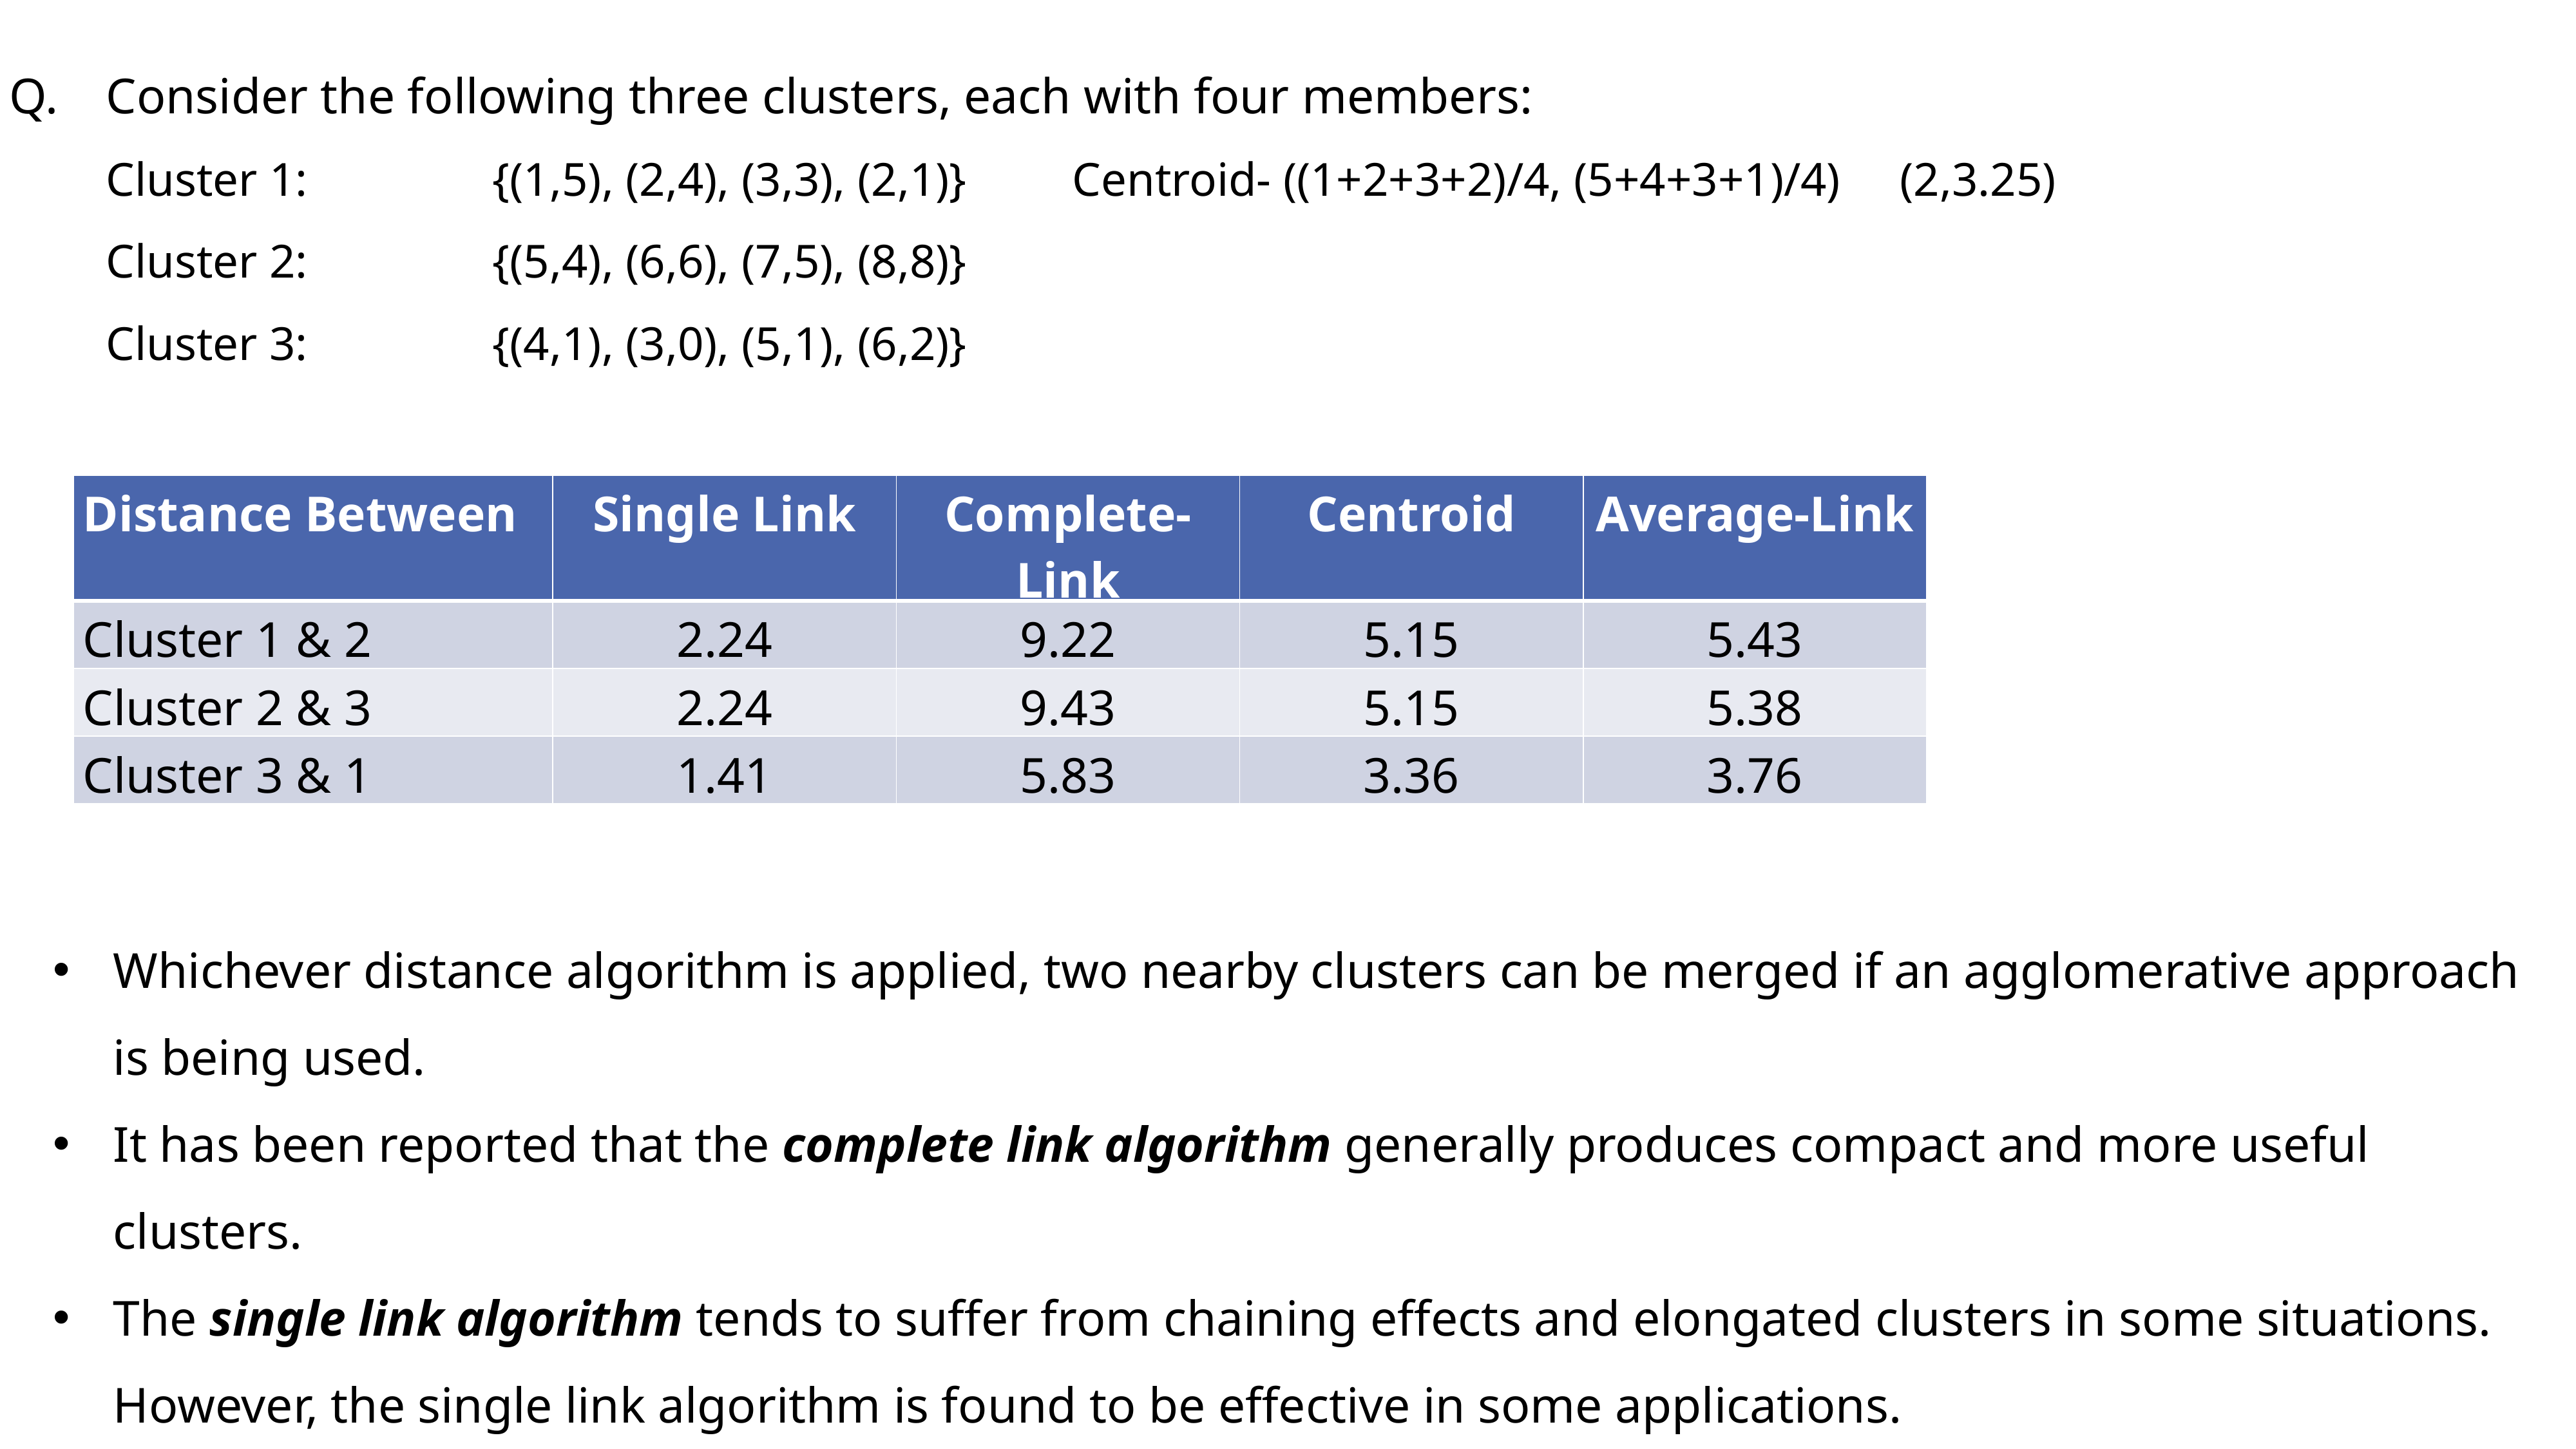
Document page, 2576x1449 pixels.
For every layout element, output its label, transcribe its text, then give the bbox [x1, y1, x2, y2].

table_cell 3.76 [1584, 737, 1926, 803]
table_cell 5.15 [1240, 603, 1583, 668]
table_header Distance Between [74, 476, 552, 599]
table_cell 9.22 [897, 603, 1239, 668]
table_cell 3.36 [1240, 737, 1583, 803]
table_cell 1.41 [553, 737, 896, 803]
text_box Whichever distance algorithm is applied, two nearby clusters can be merged if an agglomerative approach is being used. It has been reported that the complete link algorithm generally produces compact and more useful clusters. The single link algorithm tends to suffer from chaining effects and elongated clusters in some situations. However, the single link algorithm is found to be effective in some applications. Both the complete link algorithm and single link algorithm can suffer from the presence of outliers. [43, 905, 2576, 1449]
table_cell 2.24 [553, 669, 896, 735]
text_box Q. Consider the following three clusters, each with four members: Cluster 1: {(1,5), (2,4), (3,3), (2,1)} Centroid- ((1+2+3+2)/4, (5+4+3+1)/4) (2,3.25) Cluster 2: {(5,4), (6,6), (7,5), (8,8)} Cluster 3: {(4,1), (3,0), (5,1), (6,2)} [0, 2, 2576, 374]
table_header Centroid [1240, 476, 1583, 599]
table_header Complete-Link [897, 476, 1239, 599]
table_cell 5.43 [1584, 603, 1926, 668]
table_cell 2.24 [553, 603, 896, 668]
table_header Single Link [553, 476, 896, 599]
table_cell 5.15 [1240, 669, 1583, 735]
table_header Average-Link [1584, 476, 1926, 599]
table_cell Cluster 3 & 1 [74, 737, 552, 803]
table_cell 5.38 [1584, 669, 1926, 735]
table_cell Cluster 2 & 3 [74, 669, 552, 735]
table_cell Cluster 1 & 2 [74, 603, 552, 668]
table_cell 9.43 [897, 669, 1239, 735]
table_cell 5.83 [897, 737, 1239, 803]
